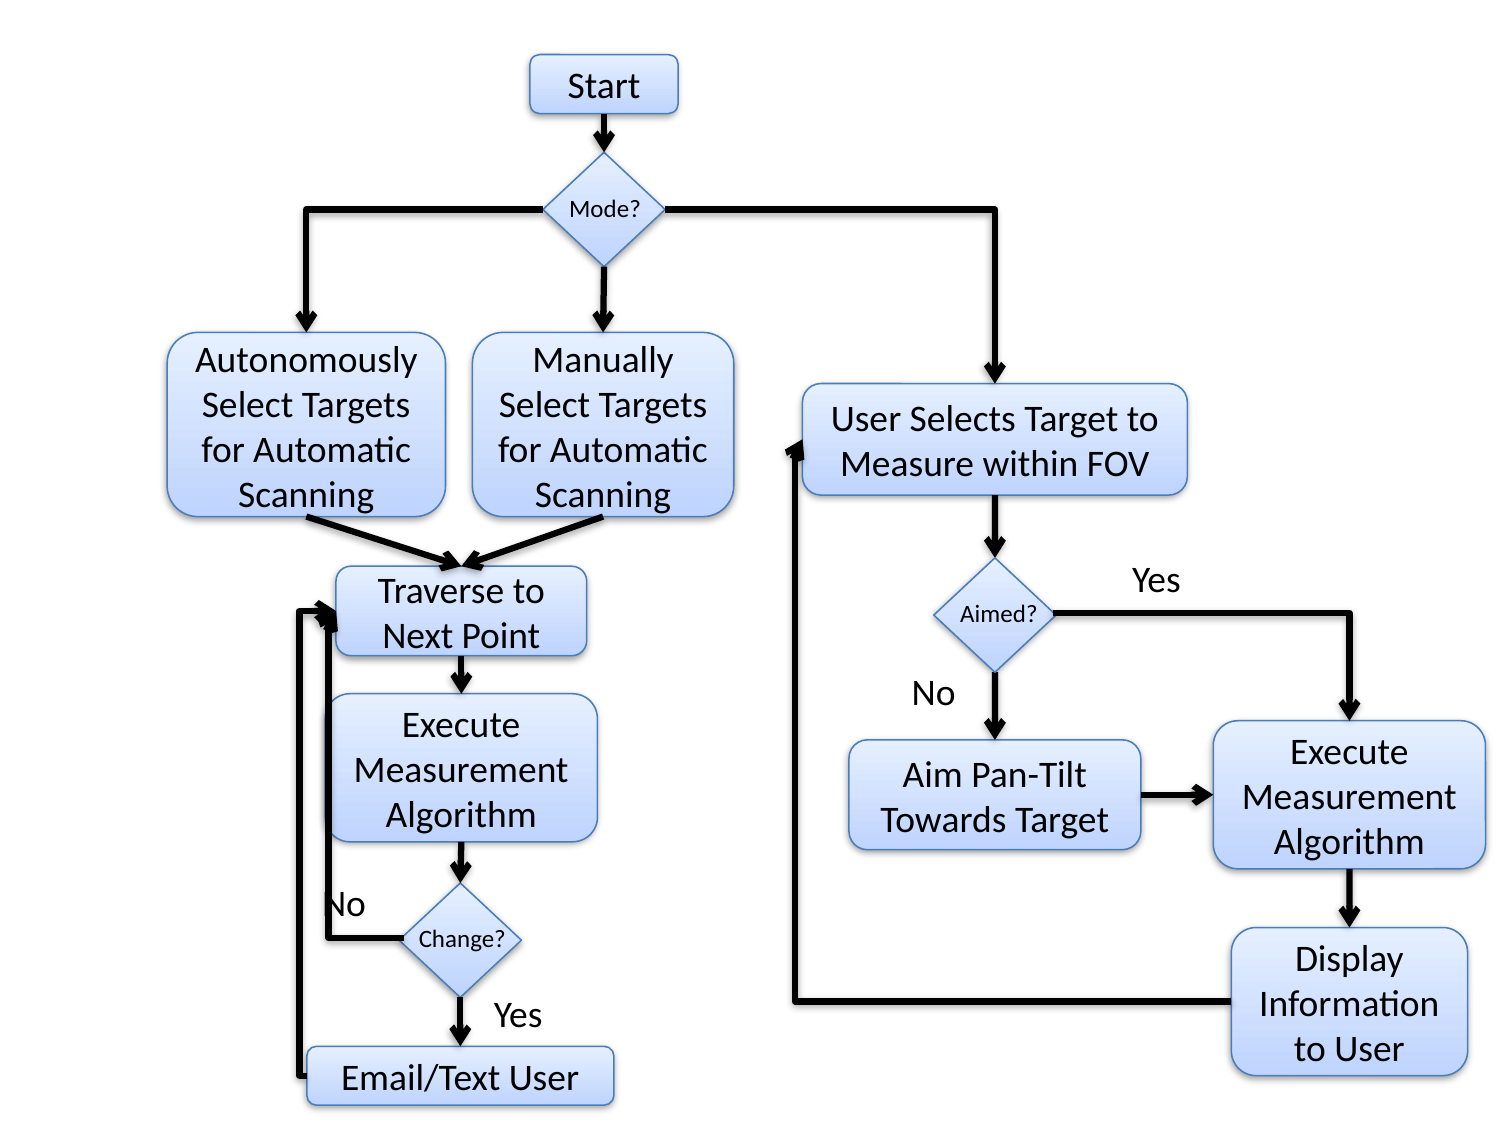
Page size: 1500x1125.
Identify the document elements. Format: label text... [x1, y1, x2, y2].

text_box User Selects Target to Measure within FOV [801, 382, 1189, 438]
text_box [802, 439, 1232, 1002]
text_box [306, 516, 462, 567]
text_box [337, 610, 404, 939]
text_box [462, 516, 604, 567]
text_box Execute Measurement Algorithm [407, 692, 599, 843]
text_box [1236, 612, 1350, 721]
text_box Start [529, 53, 679, 115]
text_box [398, 882, 522, 998]
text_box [542, 152, 666, 267]
text_box Traverse to Next Point [335, 575, 588, 657]
text_box Email/Text User [306, 1045, 615, 1106]
text_box Execute Measurement Algorithm [1236, 719, 1487, 870]
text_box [306, 610, 337, 1076]
text_box Yes [478, 982, 558, 1043]
text_box Autonomously Select Targets for Automatic Scanning [166, 331, 447, 518]
text_box Display Information to User [1230, 926, 1469, 1077]
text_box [664, 209, 996, 384]
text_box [306, 209, 544, 333]
text_box Manually Select Targets for Automatic Scanning [471, 331, 735, 518]
